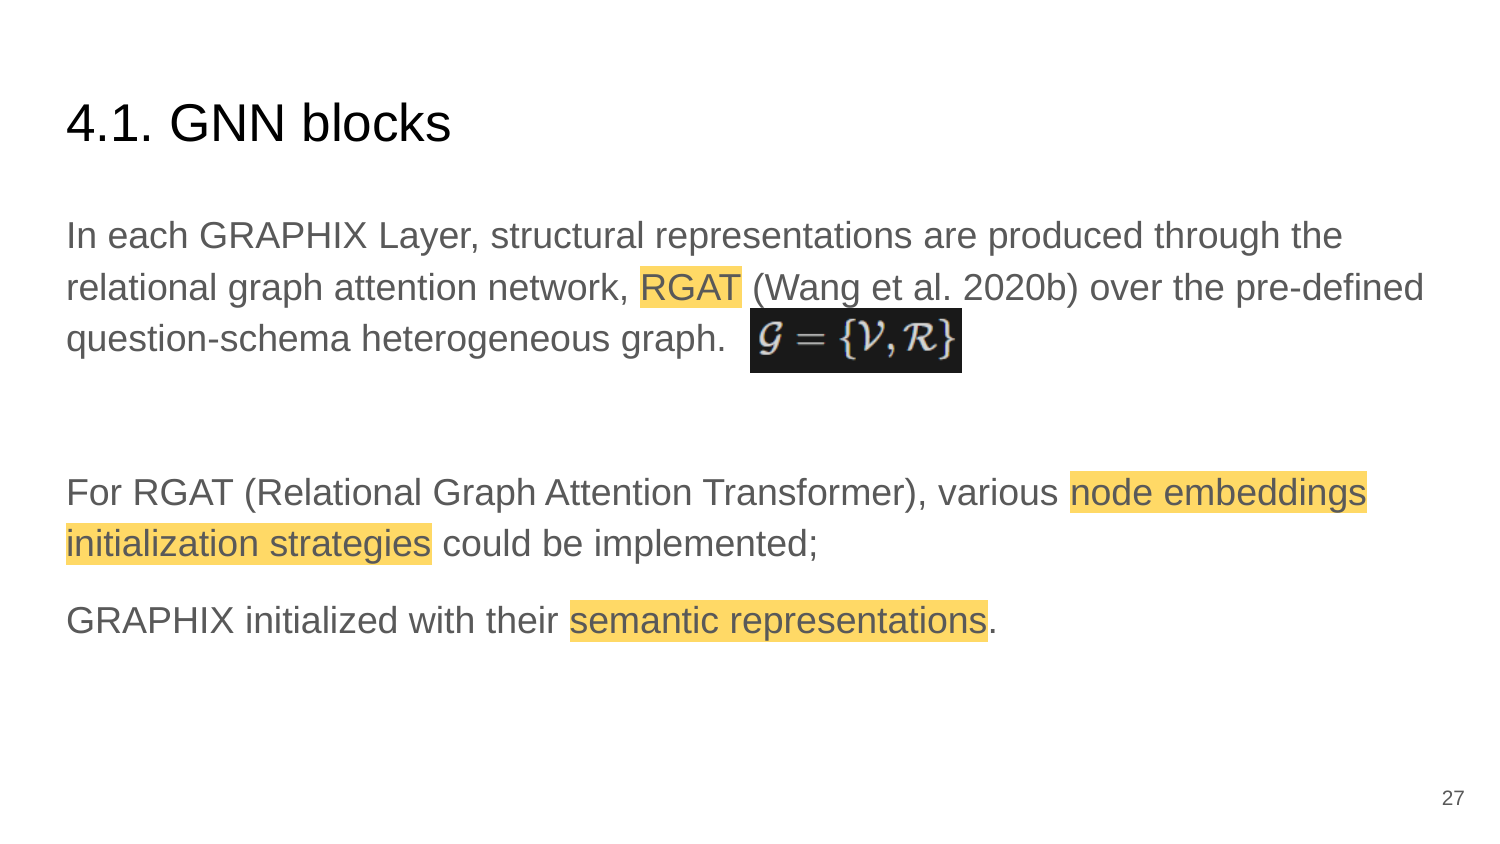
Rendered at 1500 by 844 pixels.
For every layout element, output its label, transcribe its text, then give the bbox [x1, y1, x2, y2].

picture [749, 308, 962, 374]
slide_number ‹#› [1389, 764, 1480, 830]
list In each GRAPHIX Layer, structural representations are produced through the relational graph attention network, RGAT (Wang et al. 2020b) over the pre-defined question-schema heterogeneous graph. For RGAT (Relational Graph Attention Transformer), various node embeddings initialization strategies could be implemented; GRAPHIX initialized with their semantic representations. [51, 189, 1449, 750]
title 4.1. GNN blocks [51, 72, 1449, 167]
